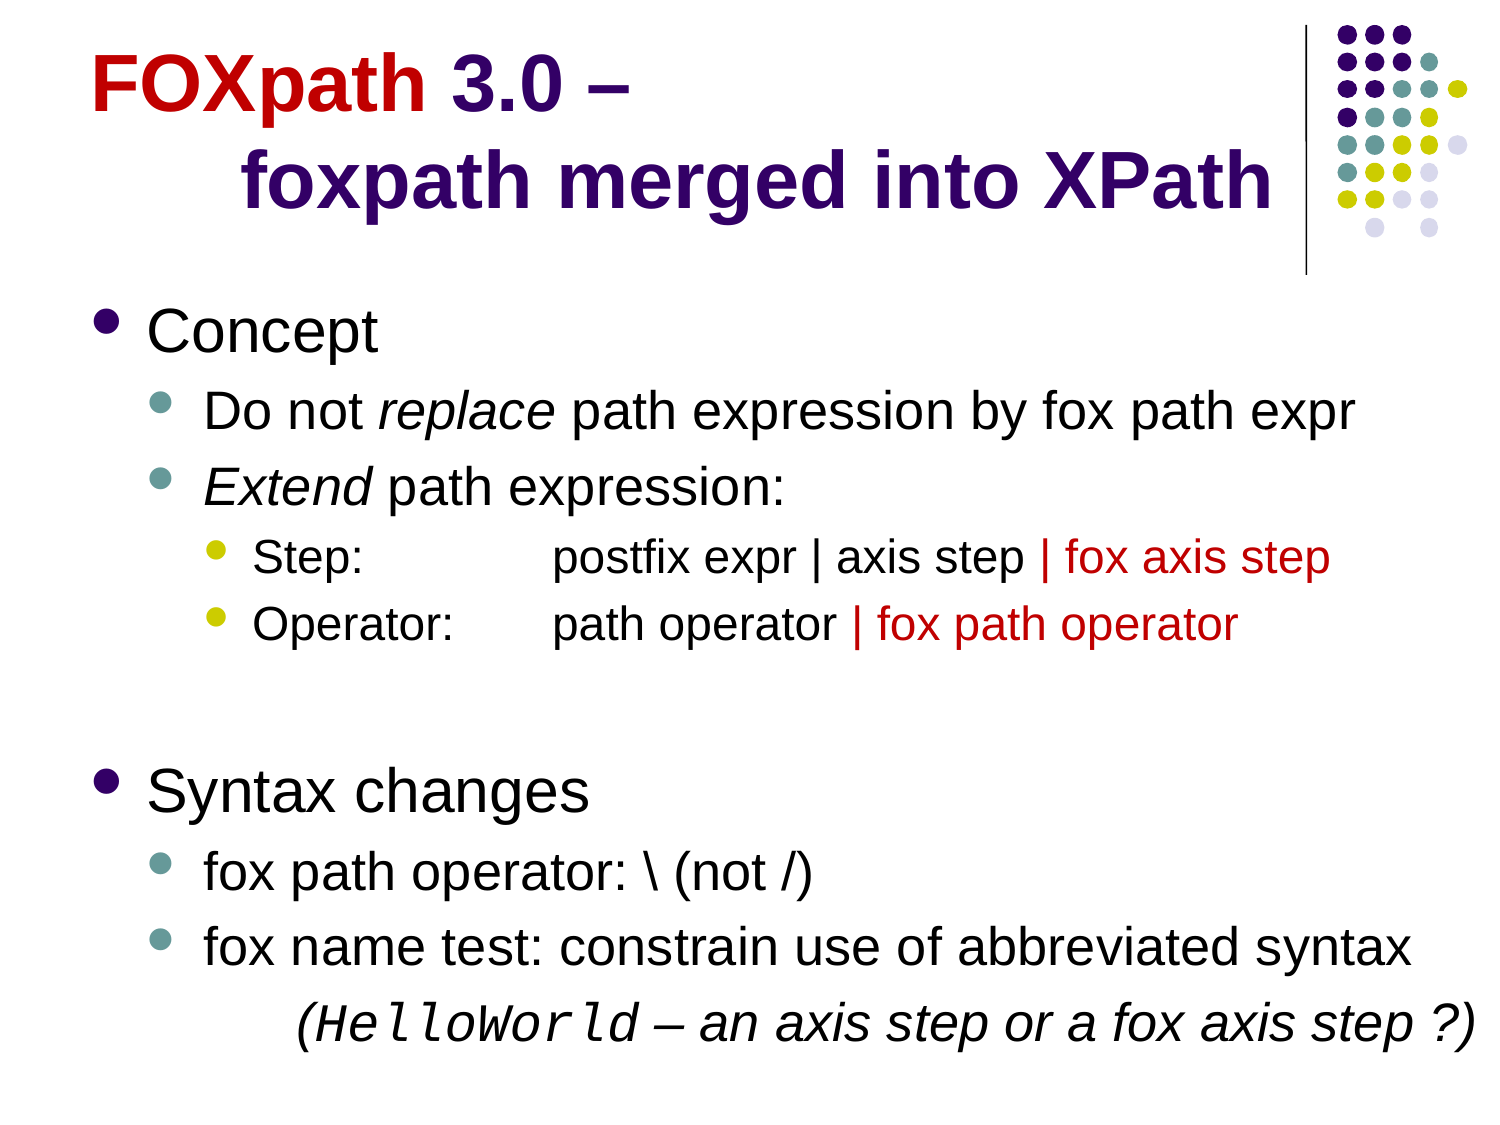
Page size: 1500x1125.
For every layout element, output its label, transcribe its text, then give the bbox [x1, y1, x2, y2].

list Concept Do not replace path expression by fox path expr Extend path expression: Step: postfix expr | axis step | fox axis step Operator: path operator | fox path operator Syntax changes fox path operator: \ (not /) fox name test: constrain use of abbreviated syntax (HelloWorld – an axis step or a fox axis step ?) [75, 282, 1500, 1006]
title FOXpath 3.0 – foxpath merged into XPath [75, 20, 1313, 233]
